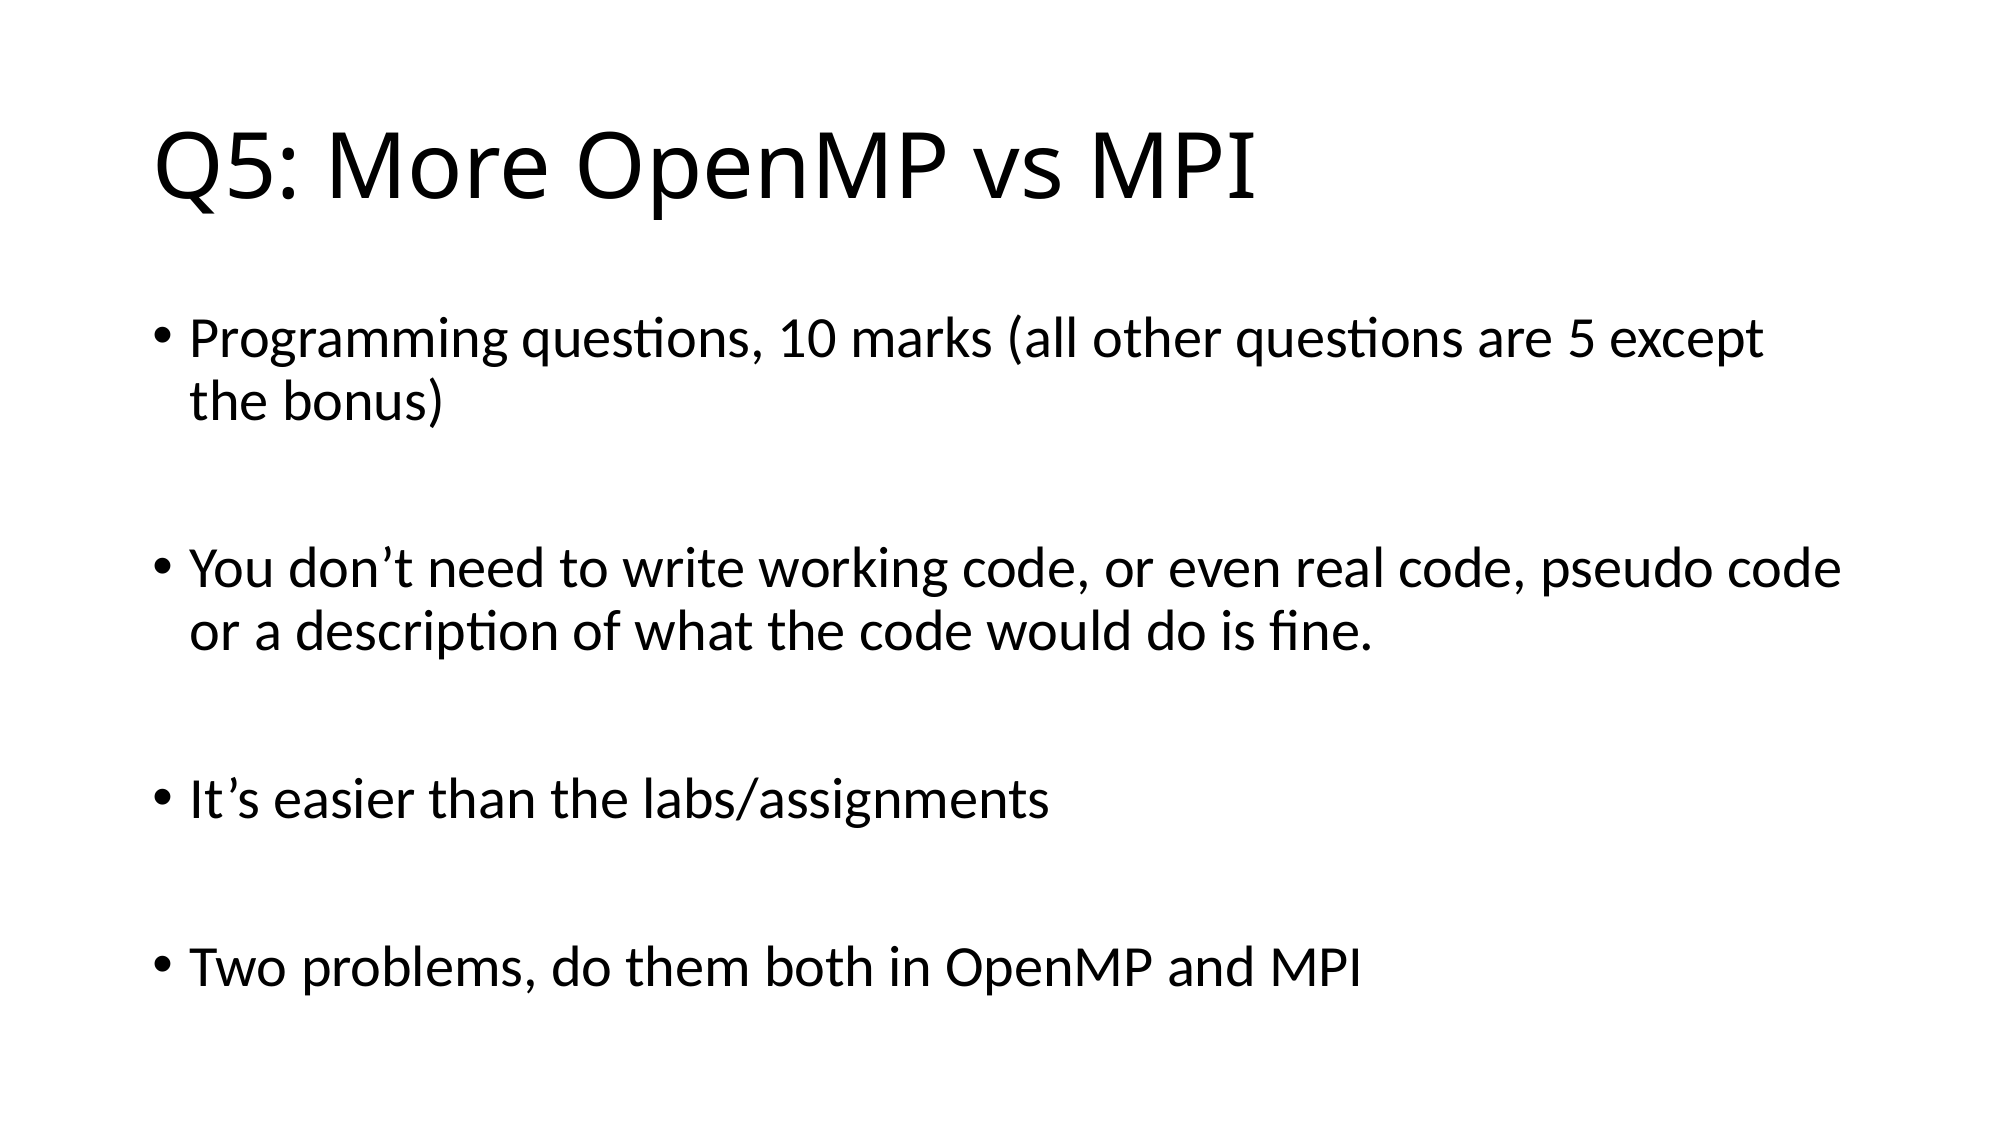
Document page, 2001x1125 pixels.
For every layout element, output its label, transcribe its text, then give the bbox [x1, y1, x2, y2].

list Programming questions, 10 marks (all other questions are 5 except the bonus) You don’t need to write working code, or even real code, pseudo code or a description of what the code would do is fine. It’s easier than the labs/assignments Two problems, do them both in OpenMP and MPI [137, 299, 1863, 1014]
title Q5: More OpenMP vs MPI [137, 59, 1863, 278]
